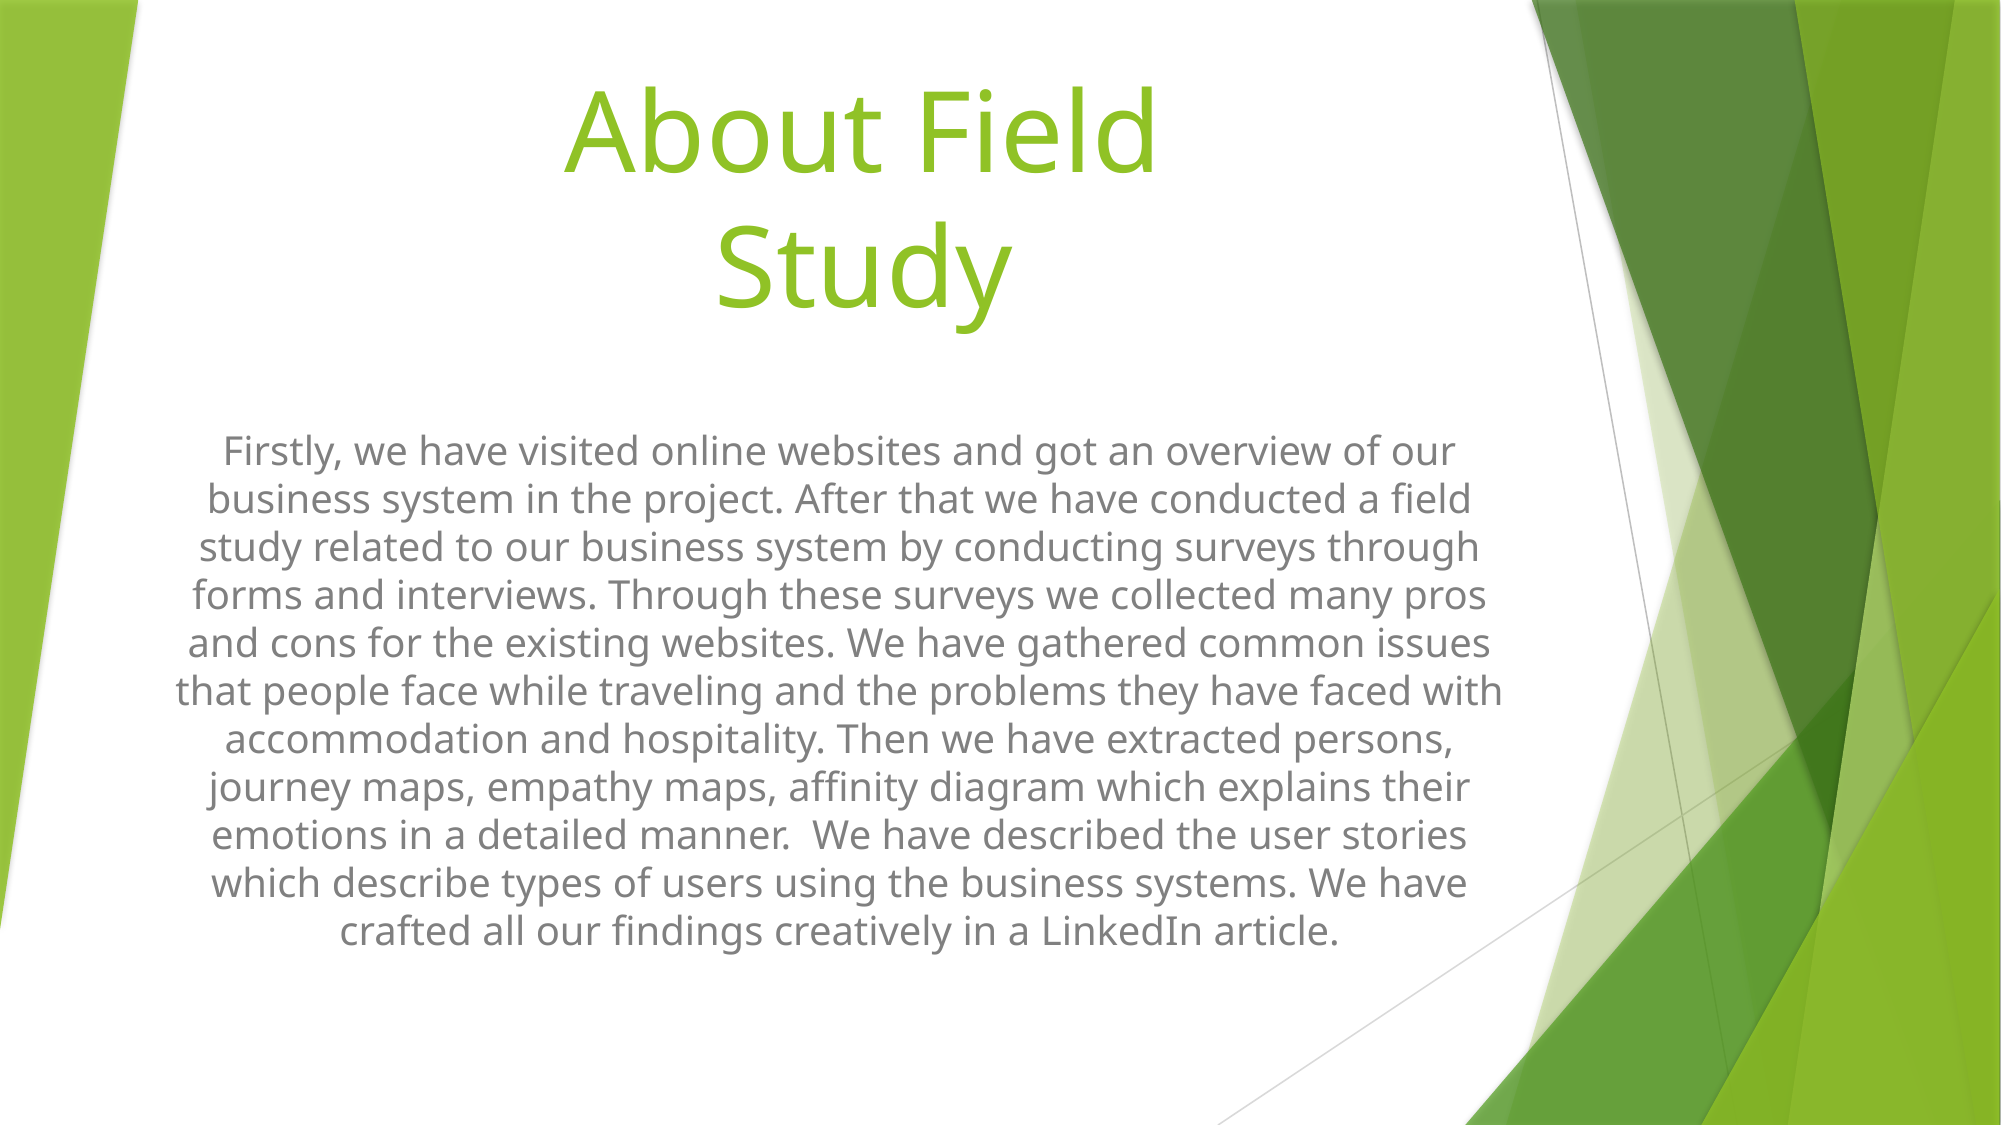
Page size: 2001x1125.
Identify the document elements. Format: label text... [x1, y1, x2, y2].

subtitle Firstly, we have visited online websites and got an overview of our business system in the project. After that we have conducted a field study related to our business system by conducting surveys through forms and interviews. Through these surveys we collected many pros and cons for the existing websites. We have gathered common issues that people face while traveling and the problems they have faced with accommodation and hospitality. Then we have extracted persons, journey maps, empathy maps, affinity diagram which explains their emotions in a detailed manner. We have described the user stories which describe types of users using the business systems. We have crafted all our findings creatively in a LinkedIn article. [159, 354, 1522, 1002]
title About Field Study [390, 140, 1337, 338]
